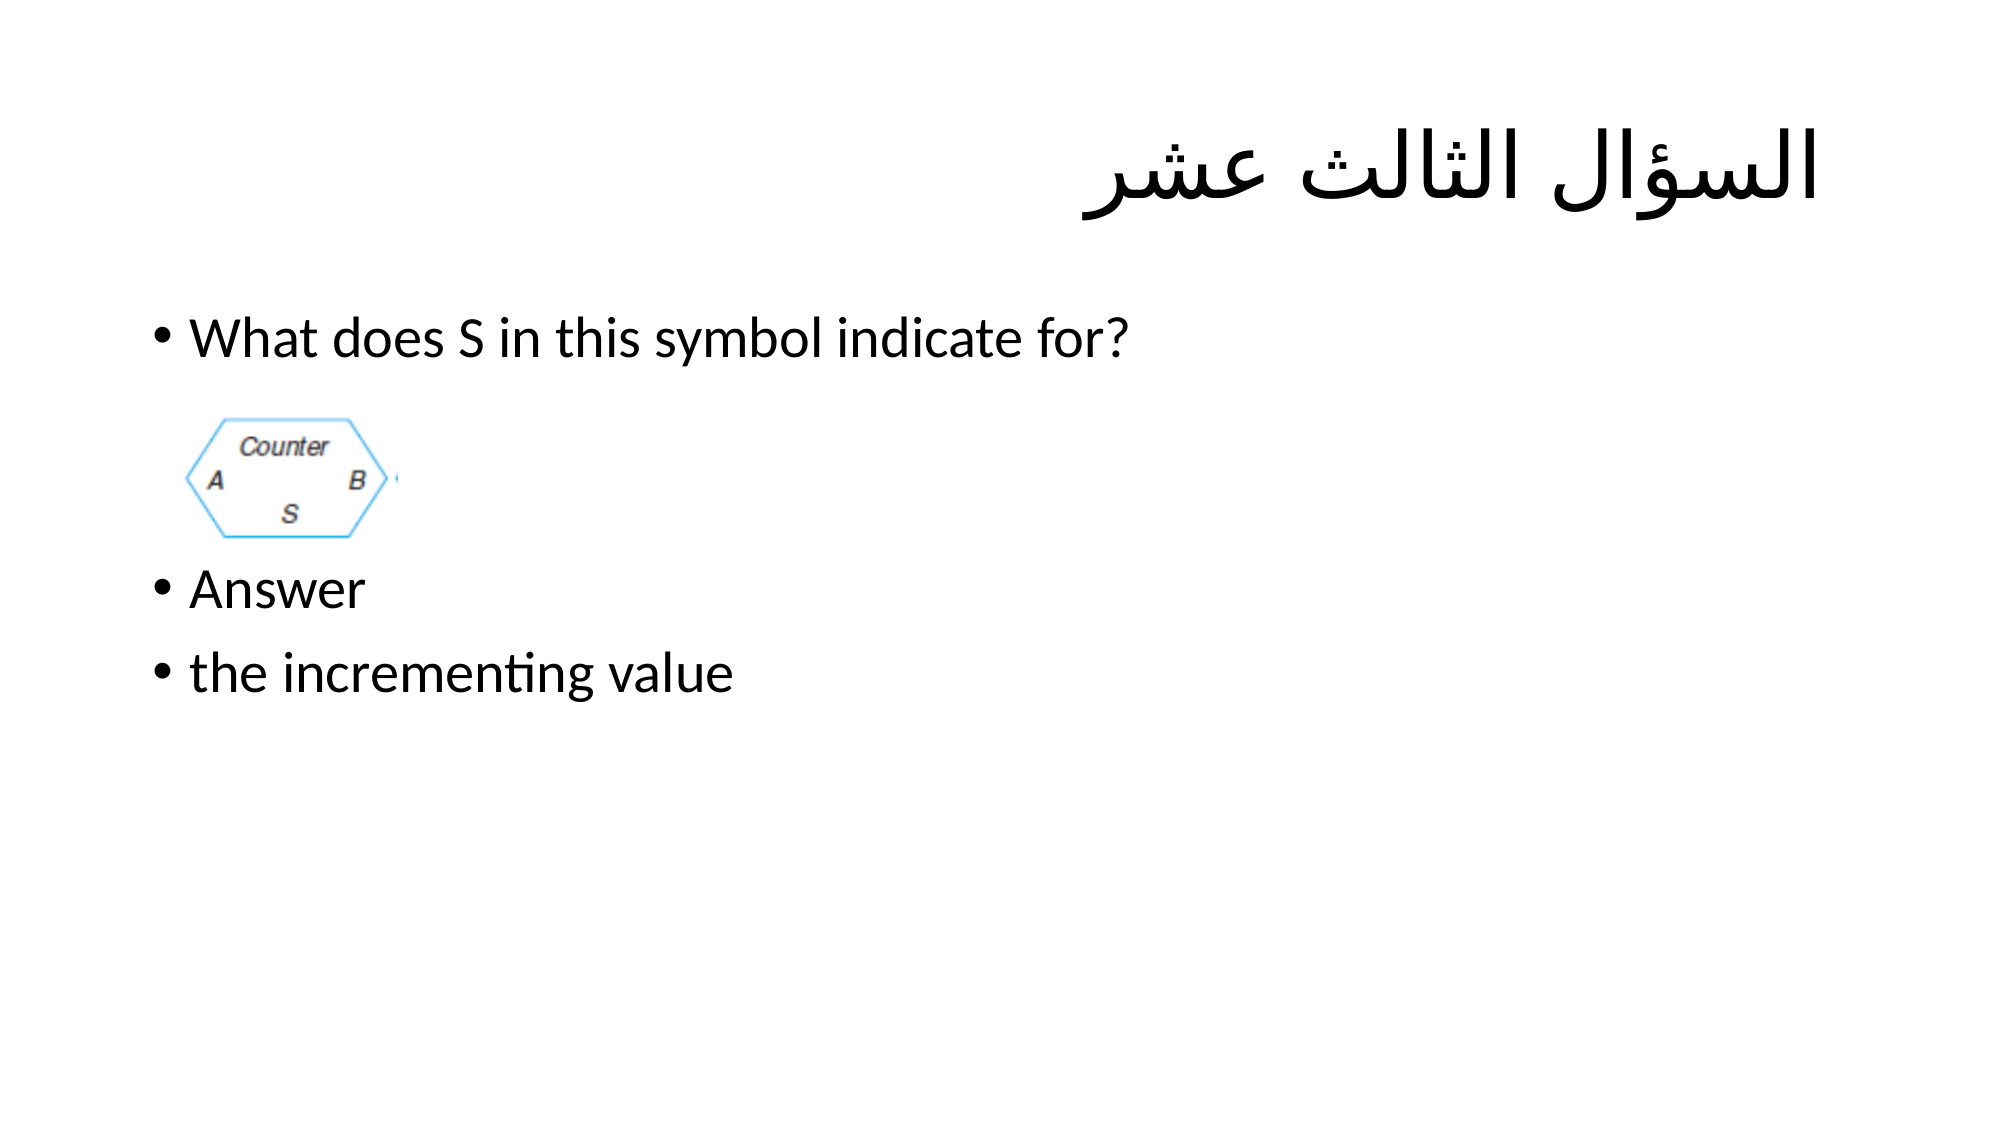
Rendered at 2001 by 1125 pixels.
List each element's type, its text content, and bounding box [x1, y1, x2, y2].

title السؤال الثالث عشر [137, 59, 1863, 278]
picture [180, 402, 398, 542]
list What does S in this symbol indicate for? Answer the incrementing value [137, 299, 1863, 1014]
